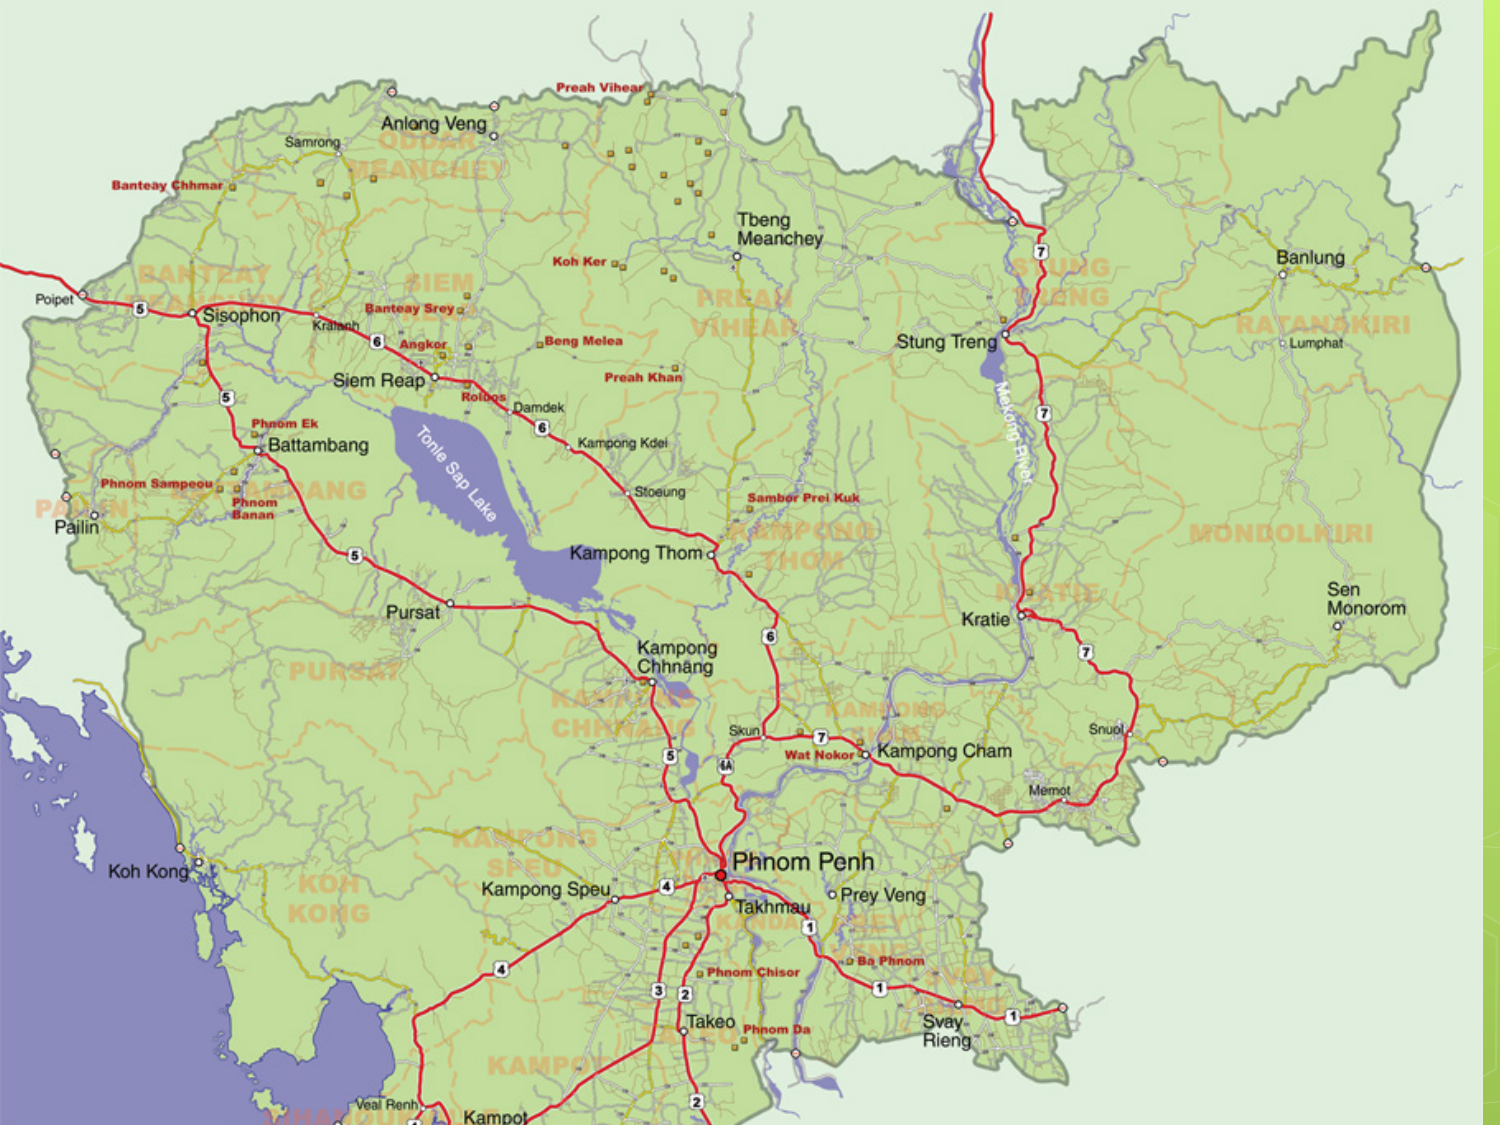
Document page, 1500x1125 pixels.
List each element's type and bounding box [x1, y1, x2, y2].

list [0, 0, 1483, 1125]
